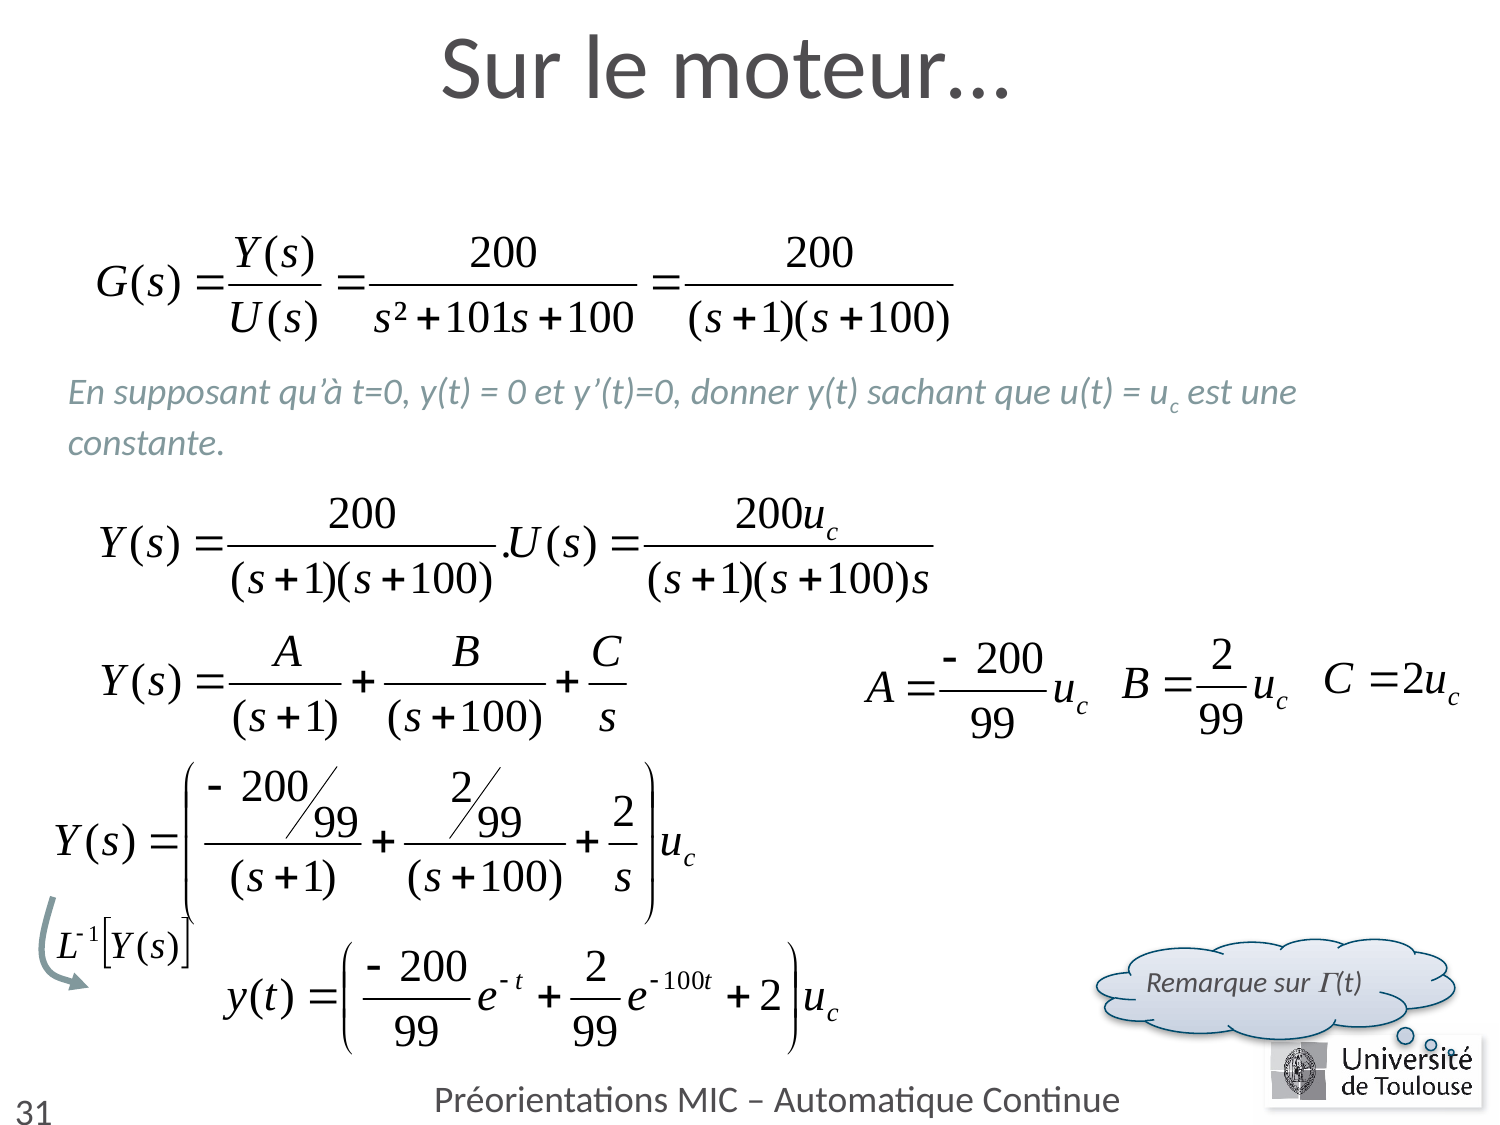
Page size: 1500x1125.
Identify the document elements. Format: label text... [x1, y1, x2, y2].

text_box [48, 752, 706, 936]
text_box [215, 933, 846, 1064]
text_box [1396, 1026, 1415, 1045]
text_box [1424, 1038, 1438, 1052]
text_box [855, 629, 1097, 749]
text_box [94, 622, 638, 750]
text_box [75, 985, 89, 990]
picture [1253, 1023, 1499, 1125]
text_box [1112, 625, 1296, 745]
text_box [93, 484, 942, 612]
text_box [1139, 938, 1436, 956]
footer Préorientations MIC – Automatique Continue [419, 1067, 1245, 1103]
text_box [1095, 962, 1432, 1041]
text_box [89, 223, 965, 351]
text_box [1447, 1048, 1455, 1056]
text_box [49, 916, 195, 976]
slide_number 31 [0, 1081, 313, 1125]
text_box En supposant qu’à t=0, y(t) = 0 et y’(t)=0, donner y(t) sachant que u(t) = uc est une constante. [53, 359, 1329, 477]
text_box Remarque sur (t) [1131, 956, 1477, 1006]
title Sur le moteur… [88, 0, 1364, 188]
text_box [1316, 647, 1470, 717]
